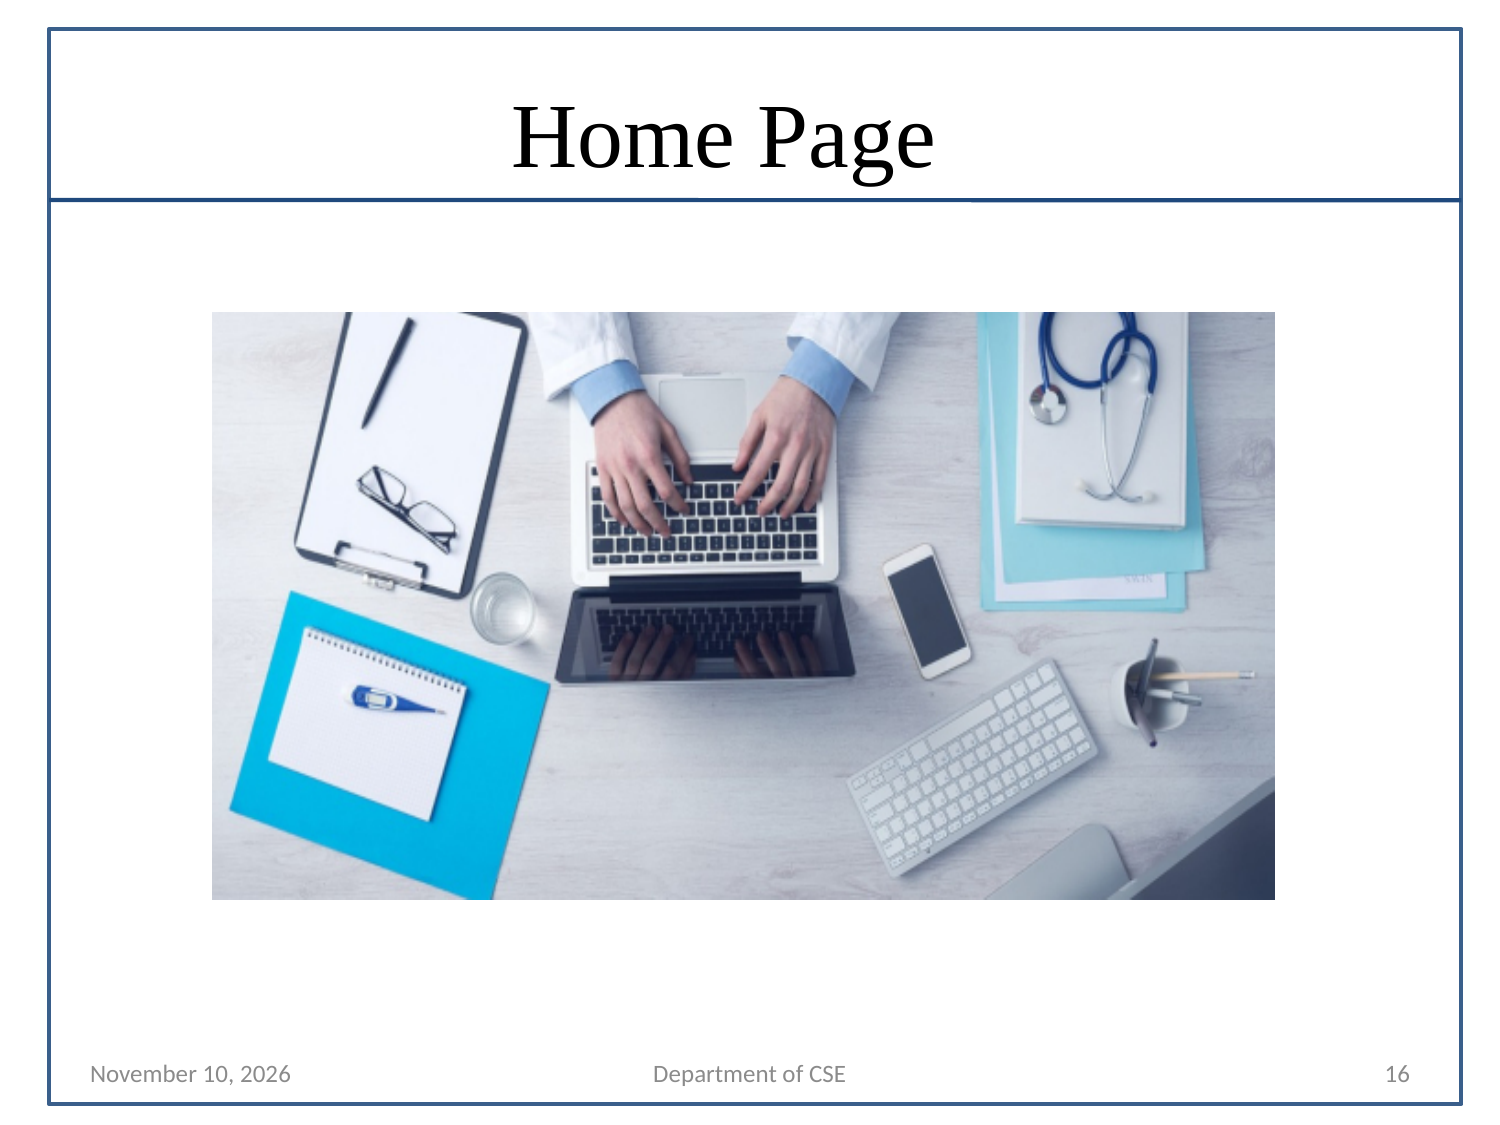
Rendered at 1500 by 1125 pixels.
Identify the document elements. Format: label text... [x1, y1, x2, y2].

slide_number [75, 1042, 425, 1103]
footer Department of CSE [512, 1042, 988, 1103]
slide_number 16 [1074, 1042, 1425, 1103]
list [212, 312, 1276, 901]
title Home Page [49, 37, 1399, 225]
